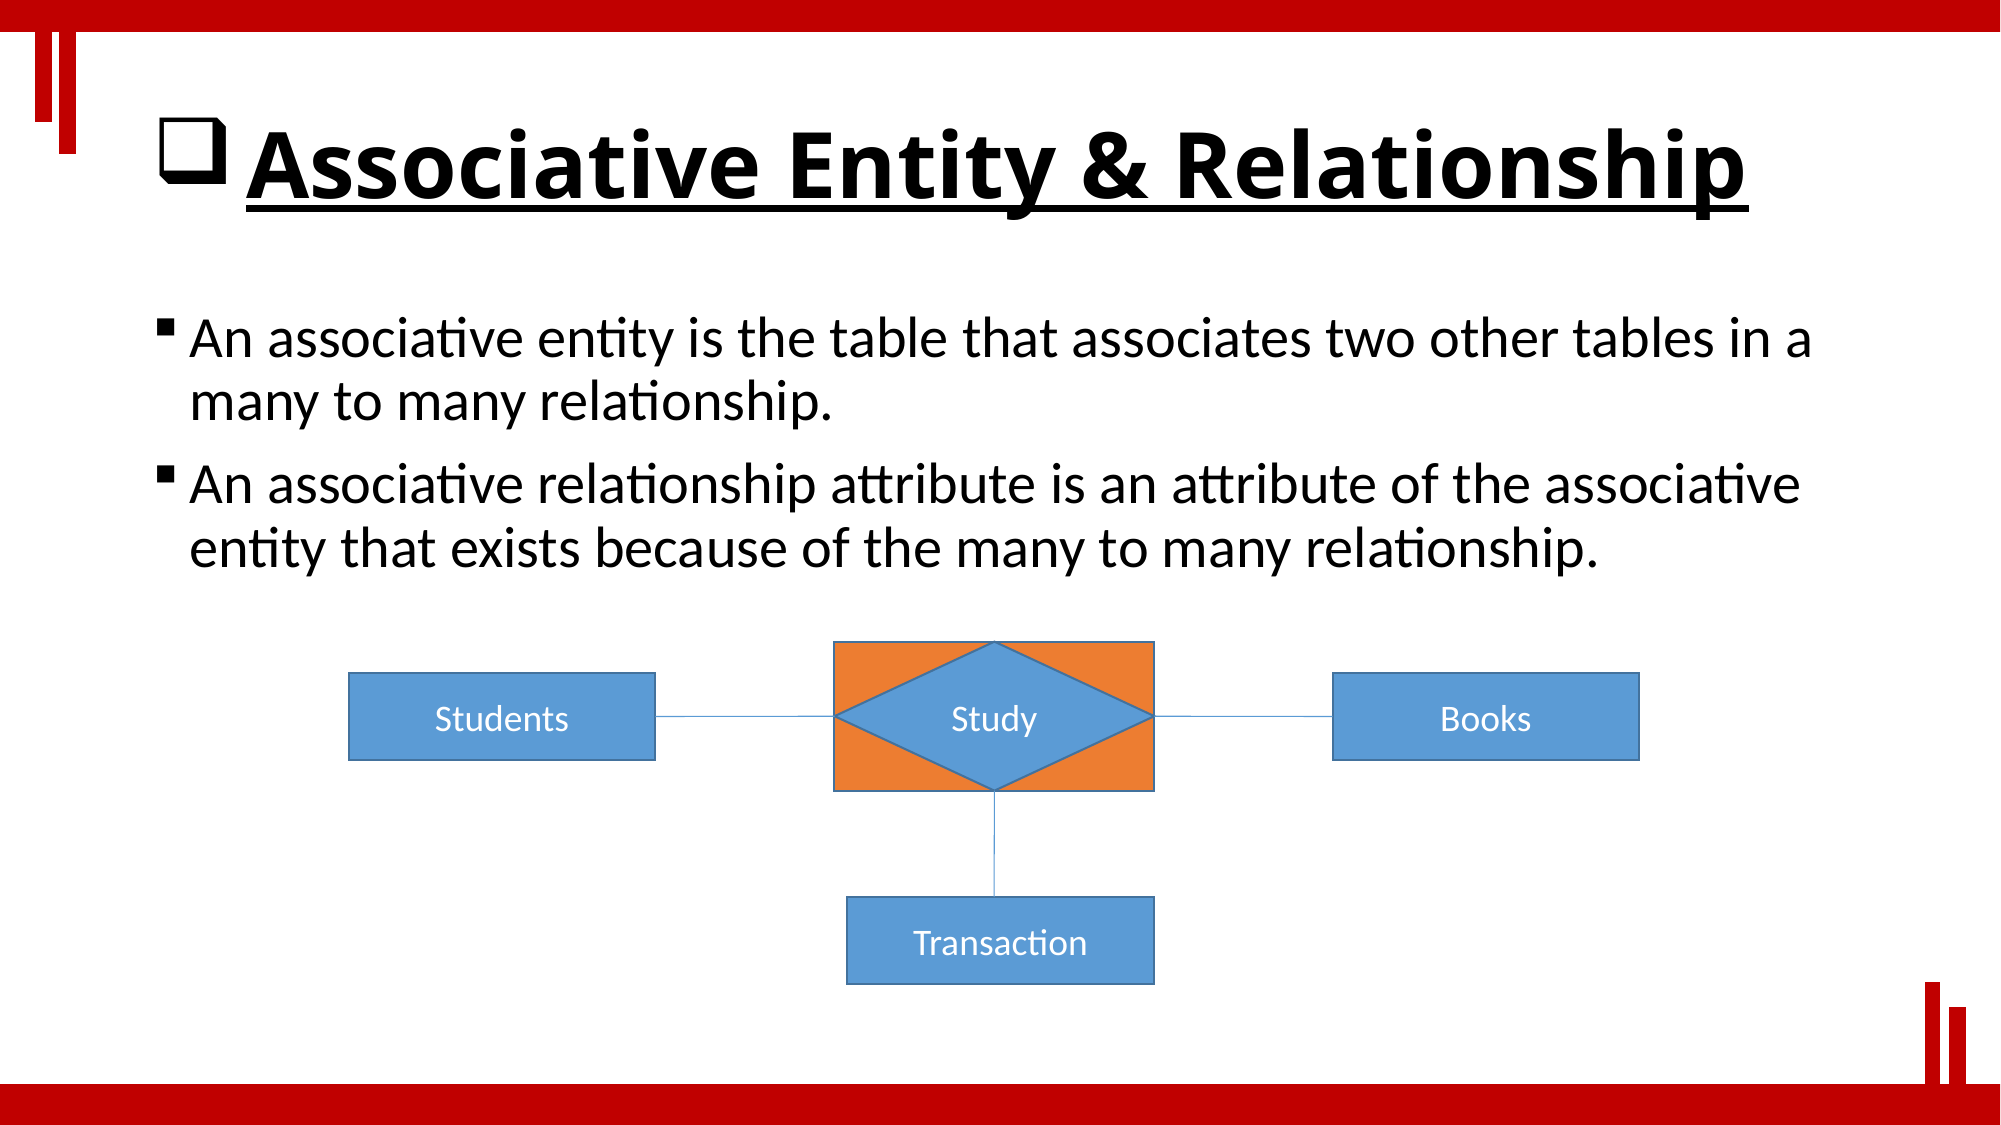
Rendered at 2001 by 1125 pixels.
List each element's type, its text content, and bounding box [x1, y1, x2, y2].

list An associative entity is the table that associates two other tables in a many to many relationship. An associative relationship attribute is an attribute of the associative entity that exists because of the many to many relationship. [137, 299, 1863, 1014]
title Associative Entity & Relationship [137, 59, 1863, 278]
text_box Students [348, 672, 656, 761]
text_box Transaction [846, 896, 1155, 985]
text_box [834, 641, 1155, 791]
text_box Books [1332, 672, 1640, 761]
